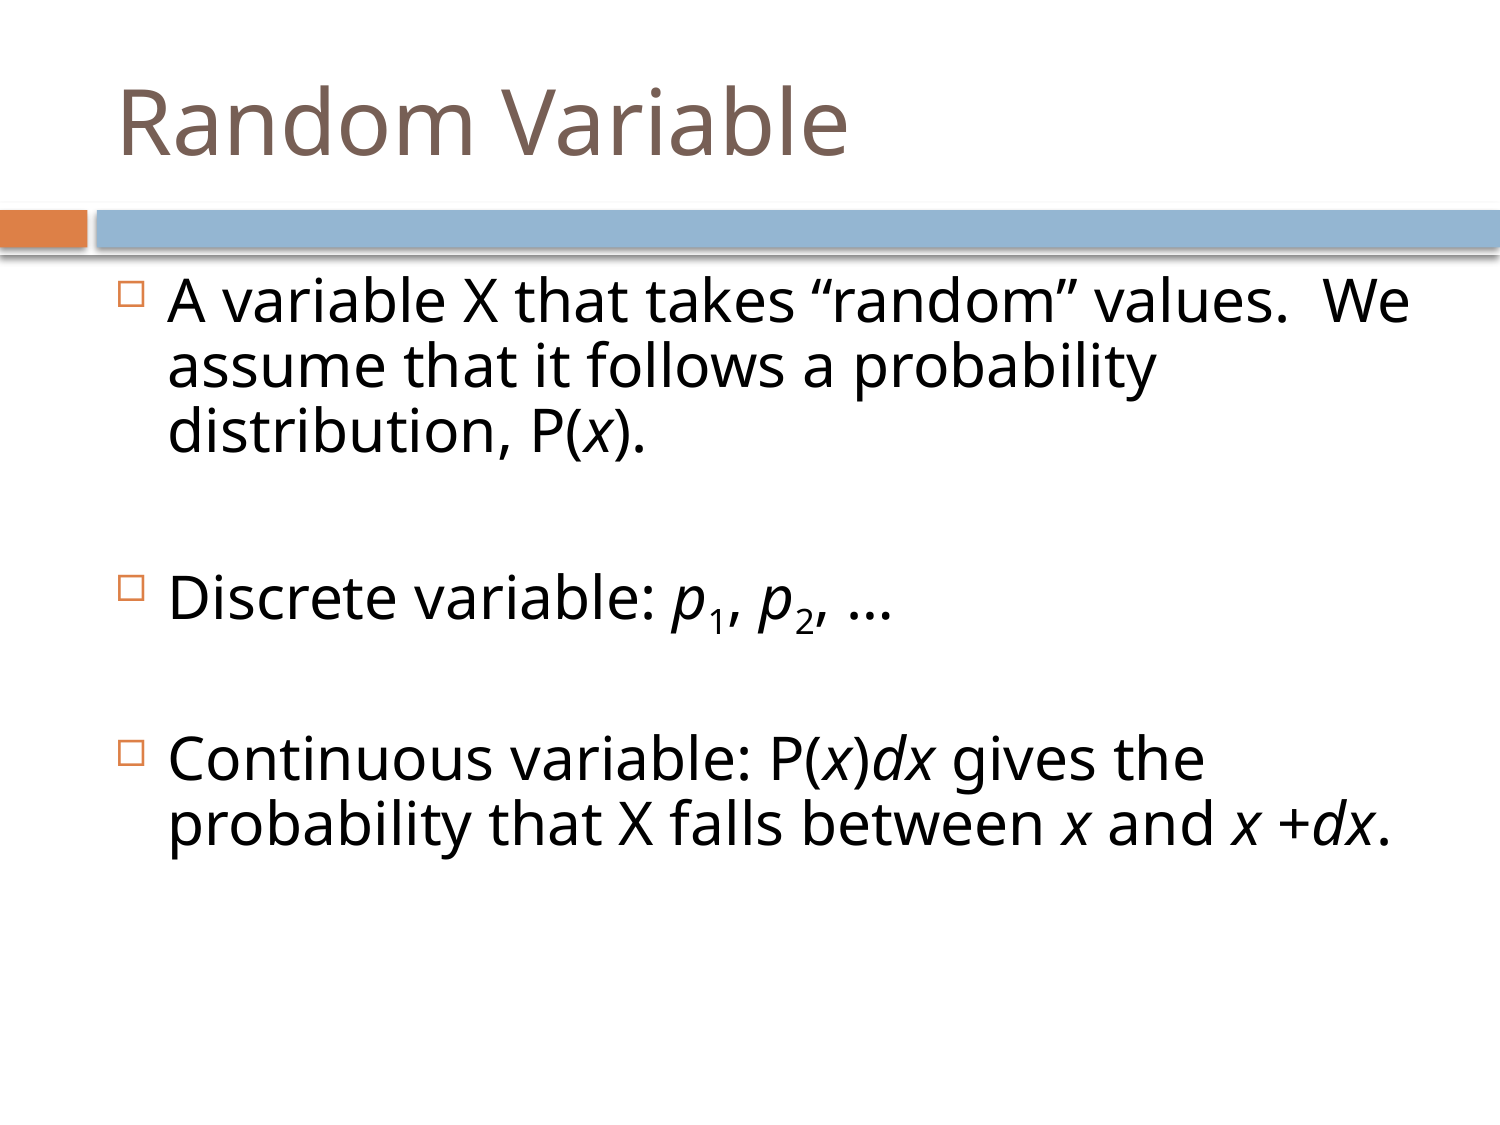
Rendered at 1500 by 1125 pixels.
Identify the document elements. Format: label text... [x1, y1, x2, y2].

list A variable X that takes “random” values. We assume that it follows a probability distribution, P(x). Discrete variable: p1, p2, … Continuous variable: P(x)dx gives the probability that X falls between x and x +dx. [100, 262, 1438, 1005]
title Random Variable [100, 37, 1438, 200]
